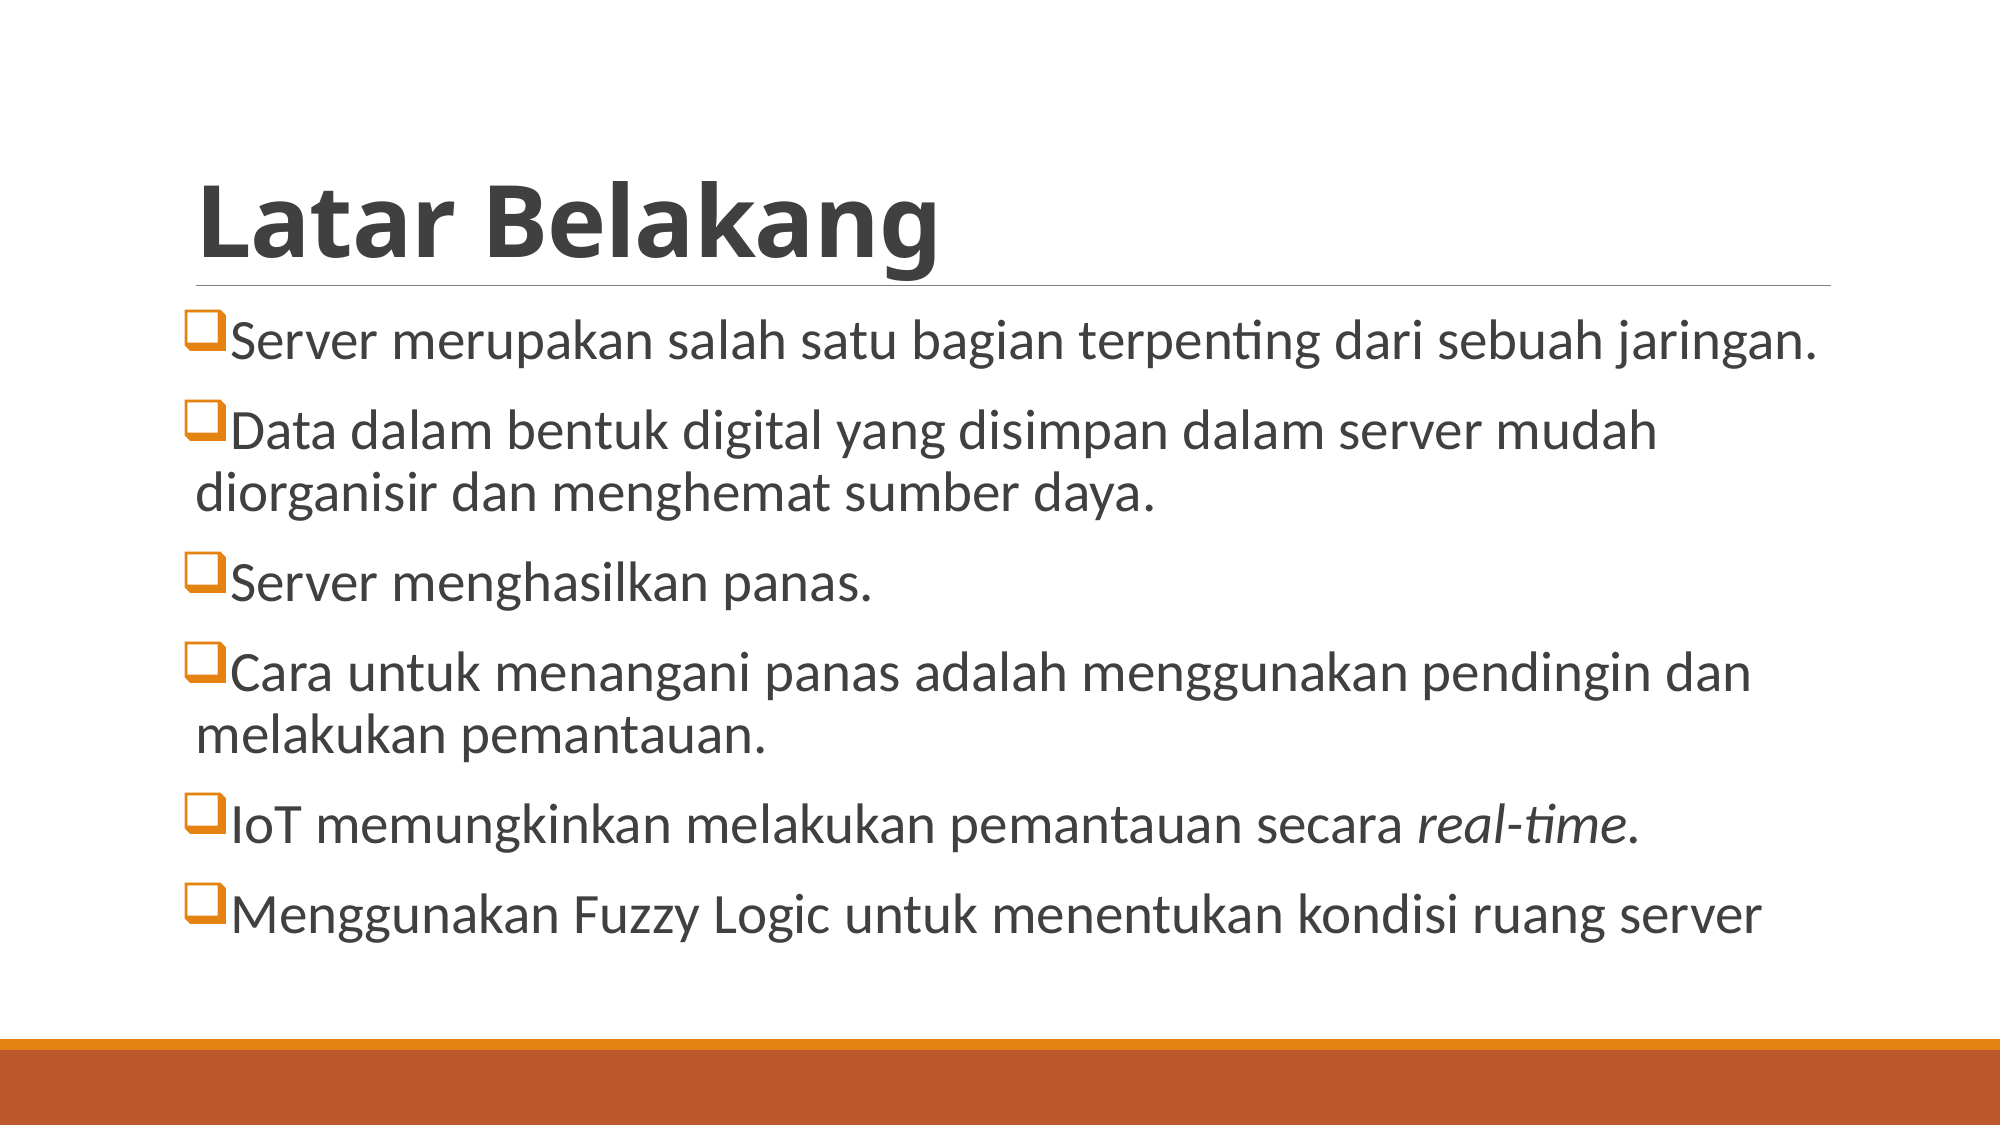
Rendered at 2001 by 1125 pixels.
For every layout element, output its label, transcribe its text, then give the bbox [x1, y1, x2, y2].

list Server merupakan salah satu bagian terpenting dari sebuah jaringan. Data dalam bentuk digital yang disimpan dalam server mudah diorganisir dan menghemat sumber daya. Server menghasilkan panas. Cara untuk menangani panas adalah menggunakan pendingin dan melakukan pemantauan. IoT memungkinkan melakukan pemantauan secara real-time. Menggunakan Fuzzy Logic untuk menentukan kondisi ruang server [180, 302, 1830, 963]
title Latar Belakang [180, 47, 1830, 285]
